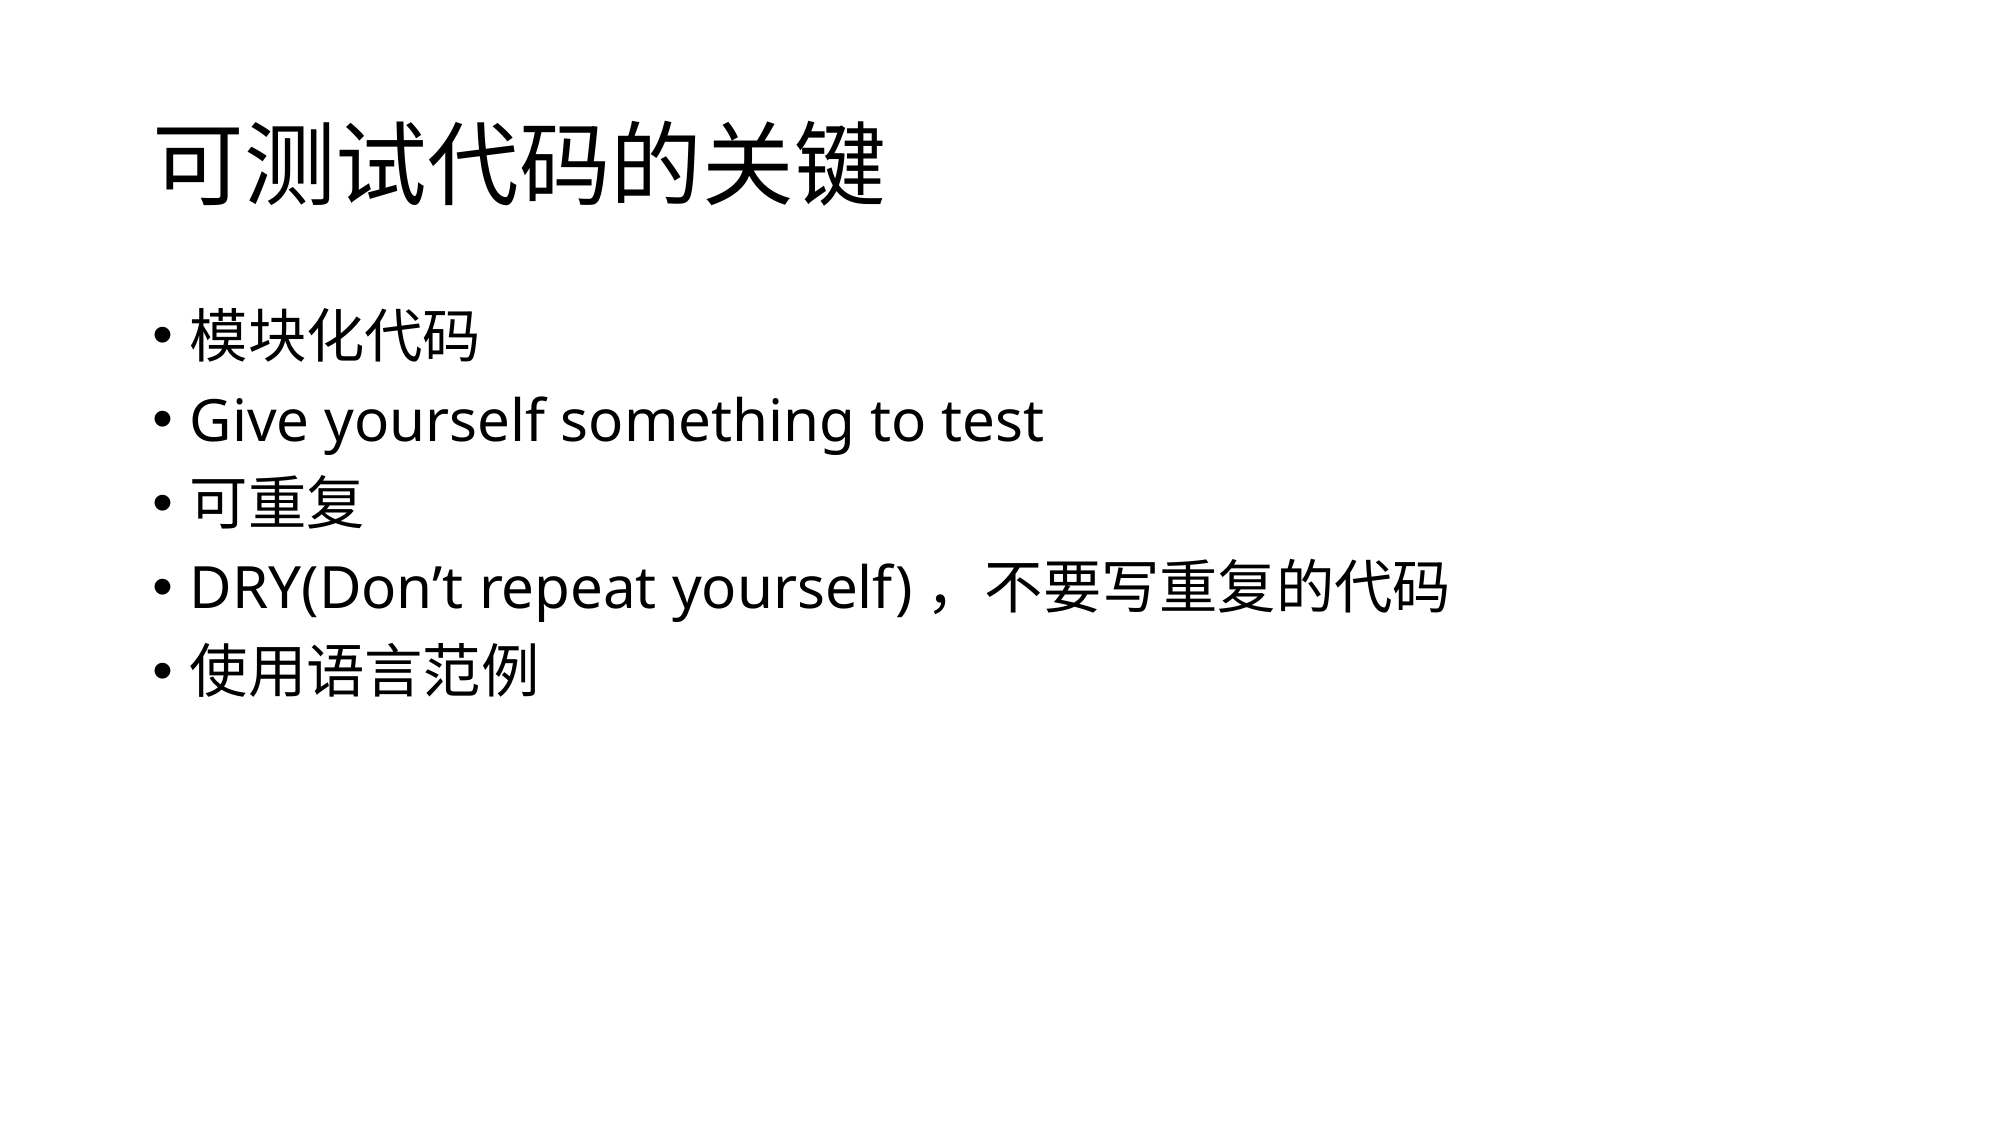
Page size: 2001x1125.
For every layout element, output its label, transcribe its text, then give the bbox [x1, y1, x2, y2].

title 可测试代码的关键 [137, 59, 1863, 278]
list 模块化代码 Give yourself something to test 可重复 DRY(Don’t repeat yourself)，不要写重复的代码 使用语言范例 [137, 299, 1863, 1014]
